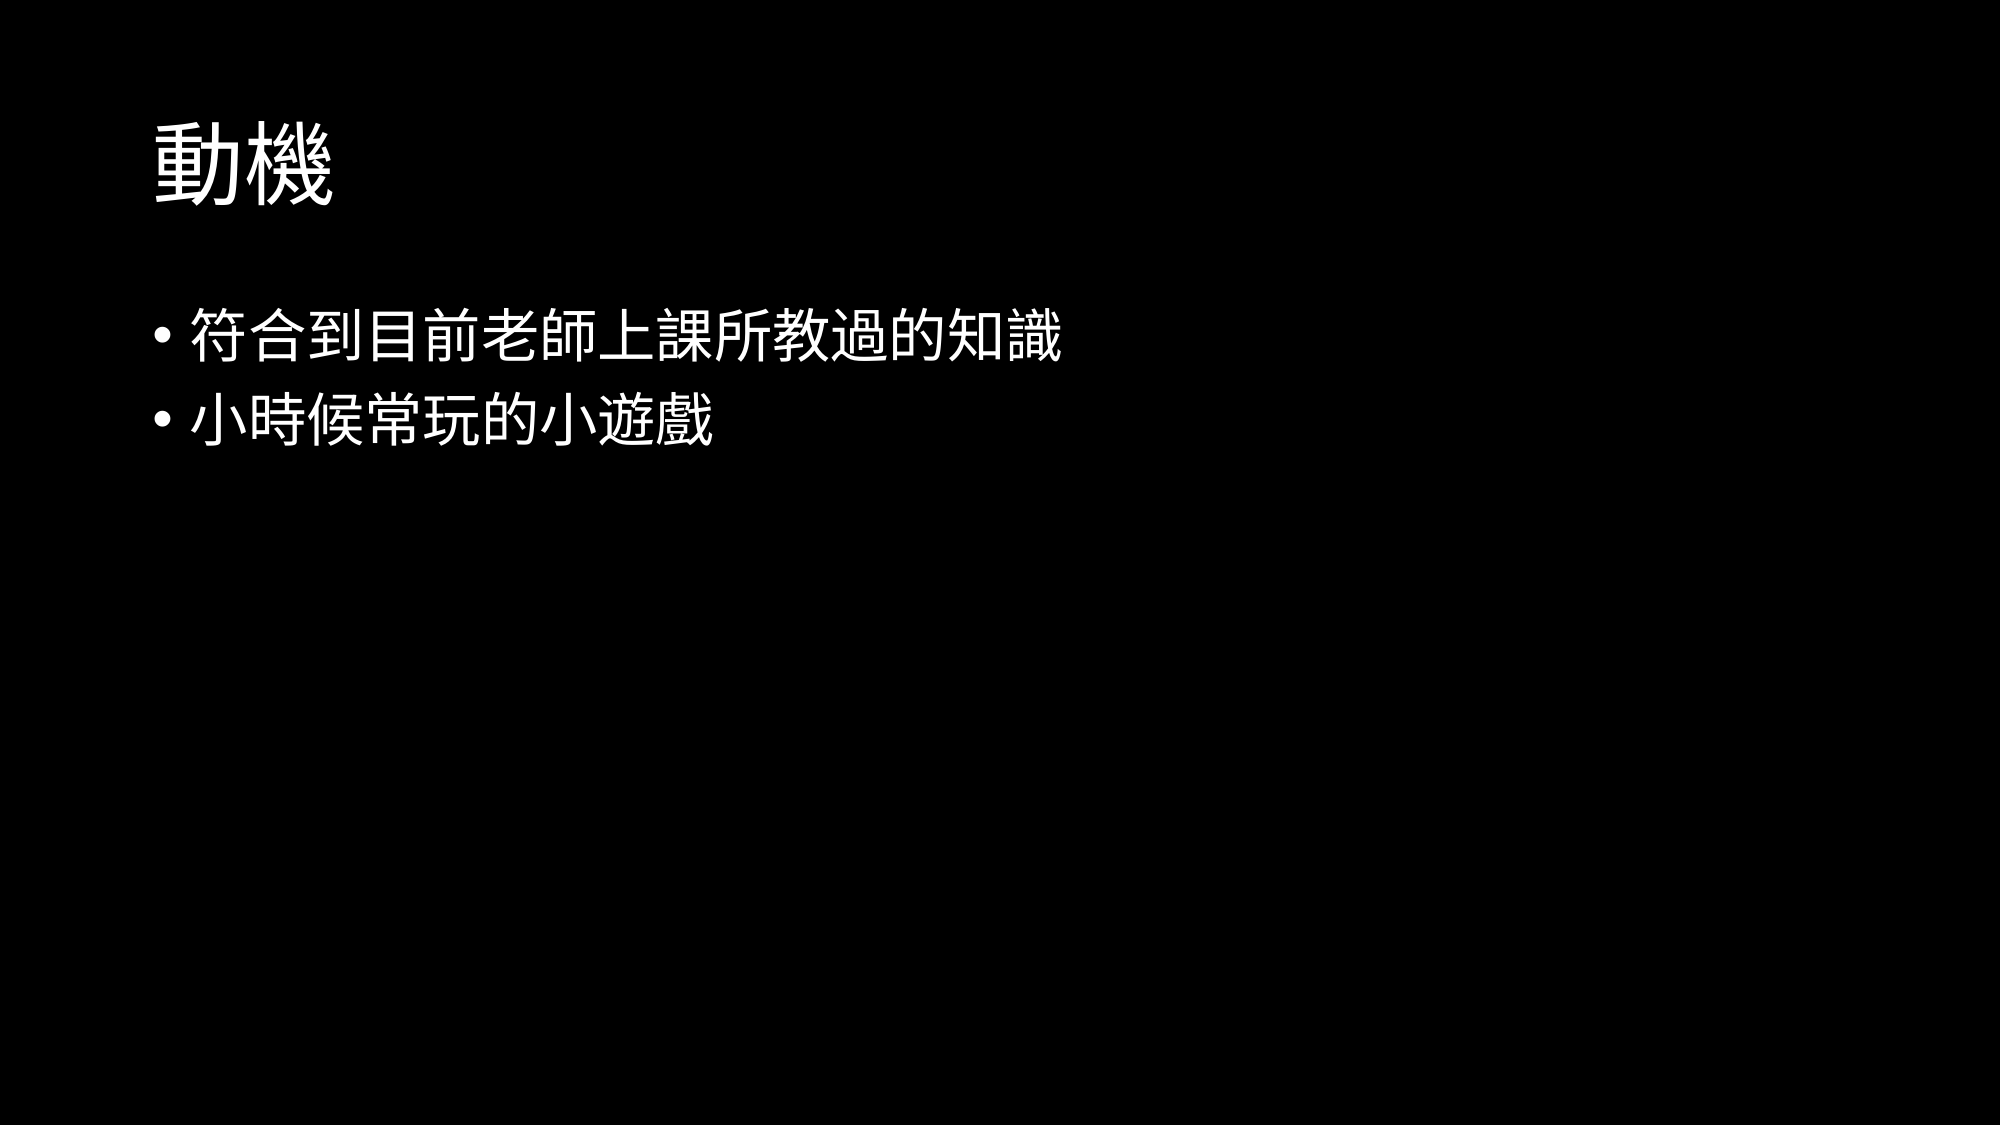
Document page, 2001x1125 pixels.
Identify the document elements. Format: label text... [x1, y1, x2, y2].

list 符合到目前老師上課所教過的知識 小時候常玩的小遊戲 [137, 299, 1863, 1014]
title 動機 [137, 59, 1863, 278]
